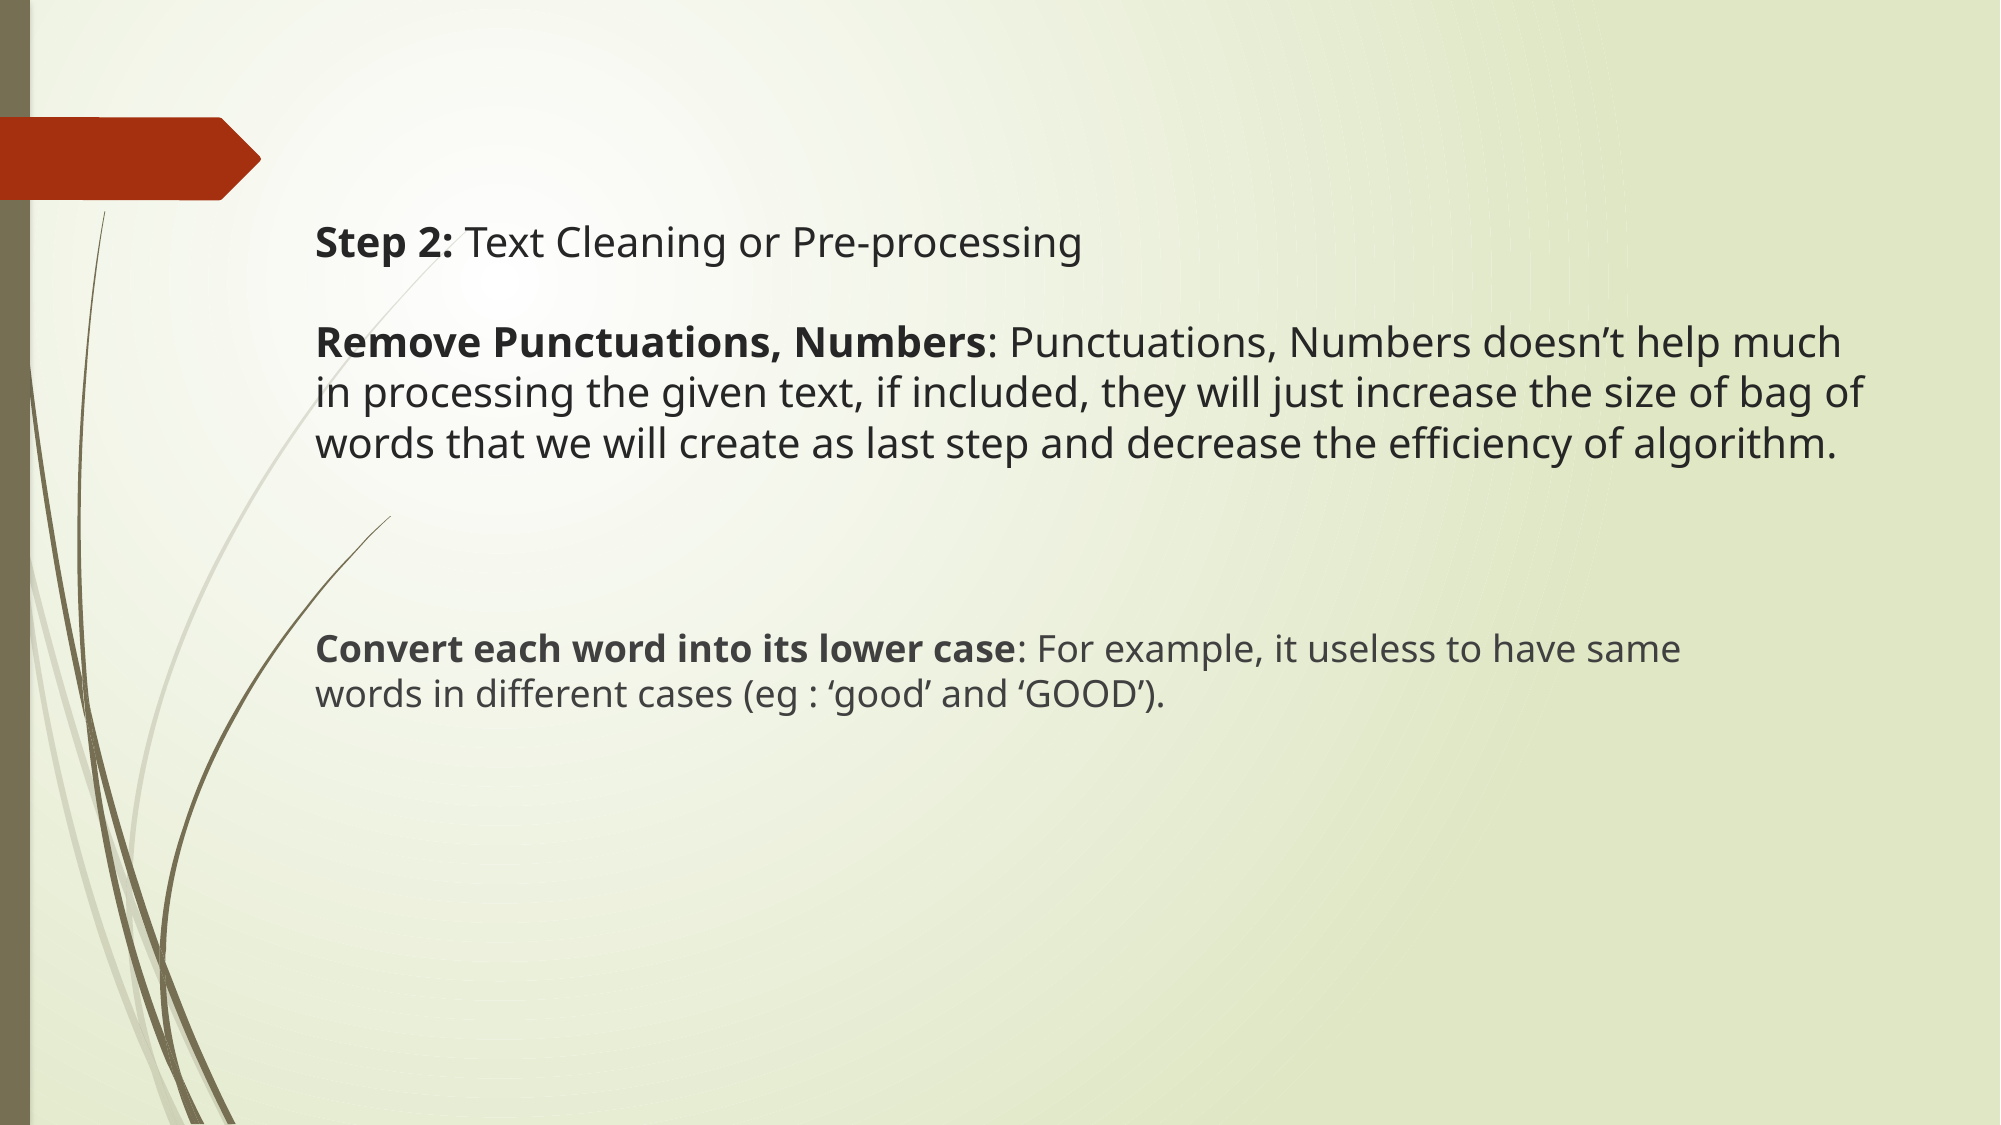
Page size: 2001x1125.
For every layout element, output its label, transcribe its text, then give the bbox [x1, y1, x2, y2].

title Step 2: Text Cleaning or Pre-processing Remove Punctuations, Numbers: Punctuations, Numbers doesn’t help much in processing the given text, if included, they will just increase the size of bag of words that we will create as last step and decrease the efficiency of algorithm. [300, 158, 1888, 633]
list Convert each word into its lower case: For example, it useless to have same words in different cases (eg : ‘good’ and ‘GOOD’). [300, 617, 1763, 835]
